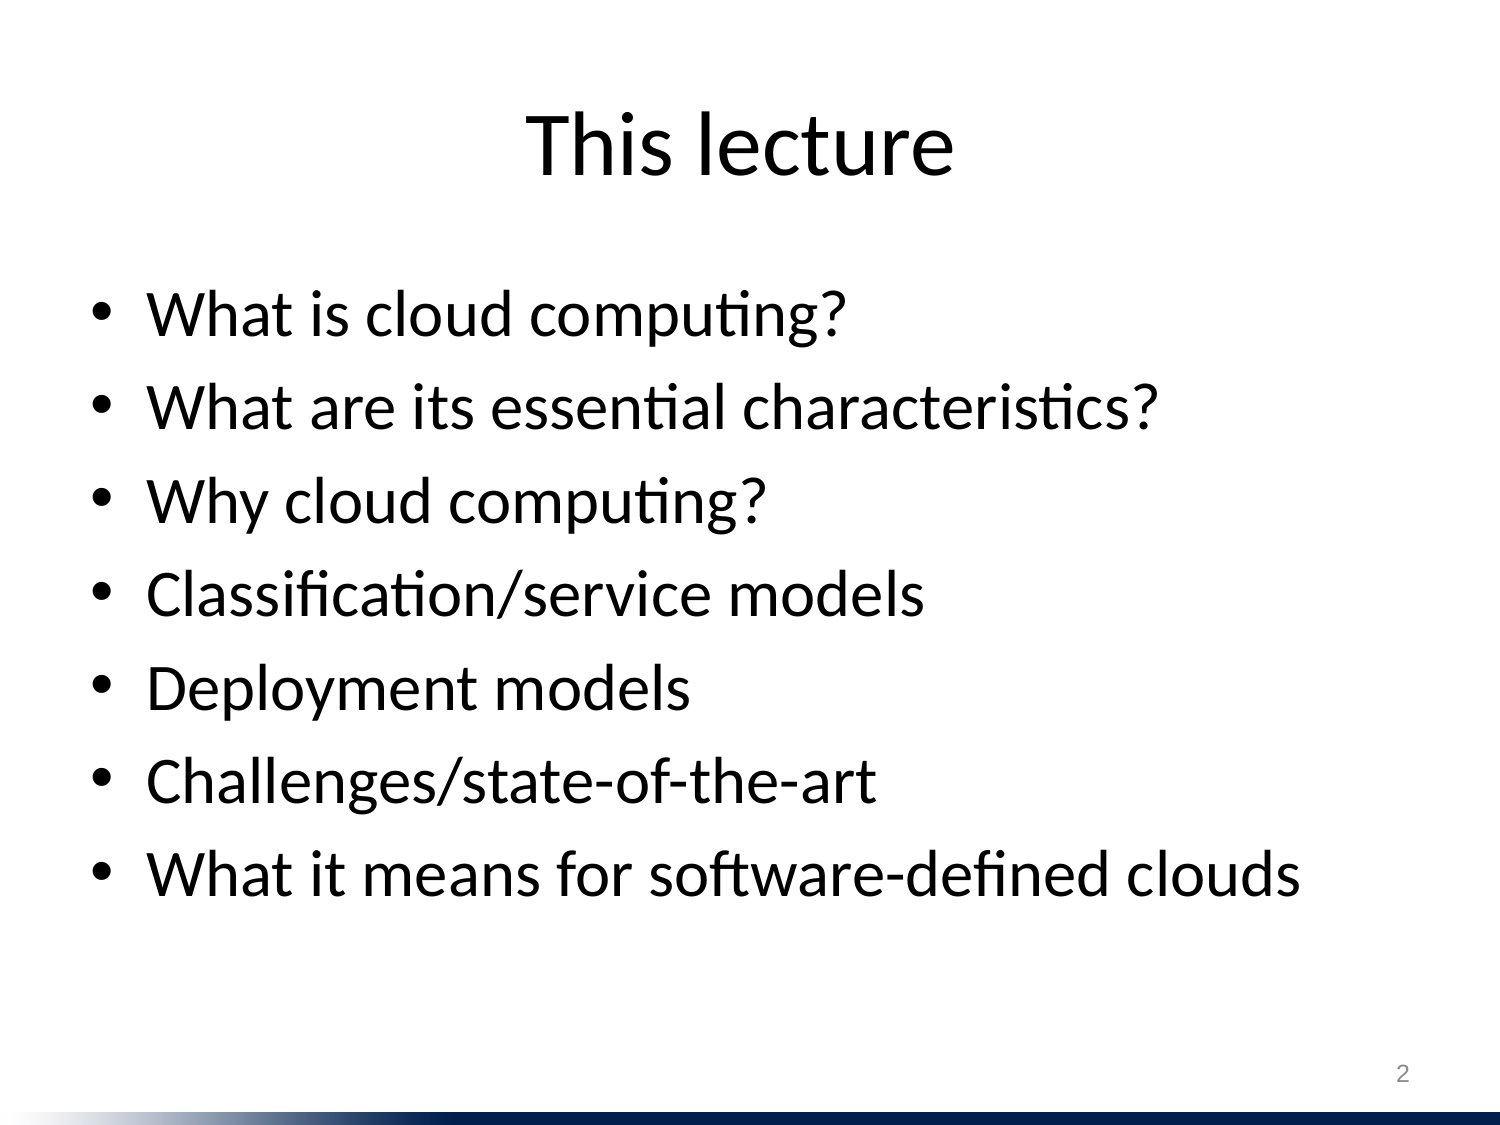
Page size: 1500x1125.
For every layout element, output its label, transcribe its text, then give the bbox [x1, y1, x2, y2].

title This lecture [75, 45, 1425, 233]
list What is cloud computing? What are its essential characteristics? Why cloud computing? Classification/service models Deployment models Challenges/state-of-the-art What it means for software-defined clouds [75, 262, 1425, 1005]
slide_number 2 [1074, 1042, 1425, 1103]
picture [0, 1112, 1500, 1125]
